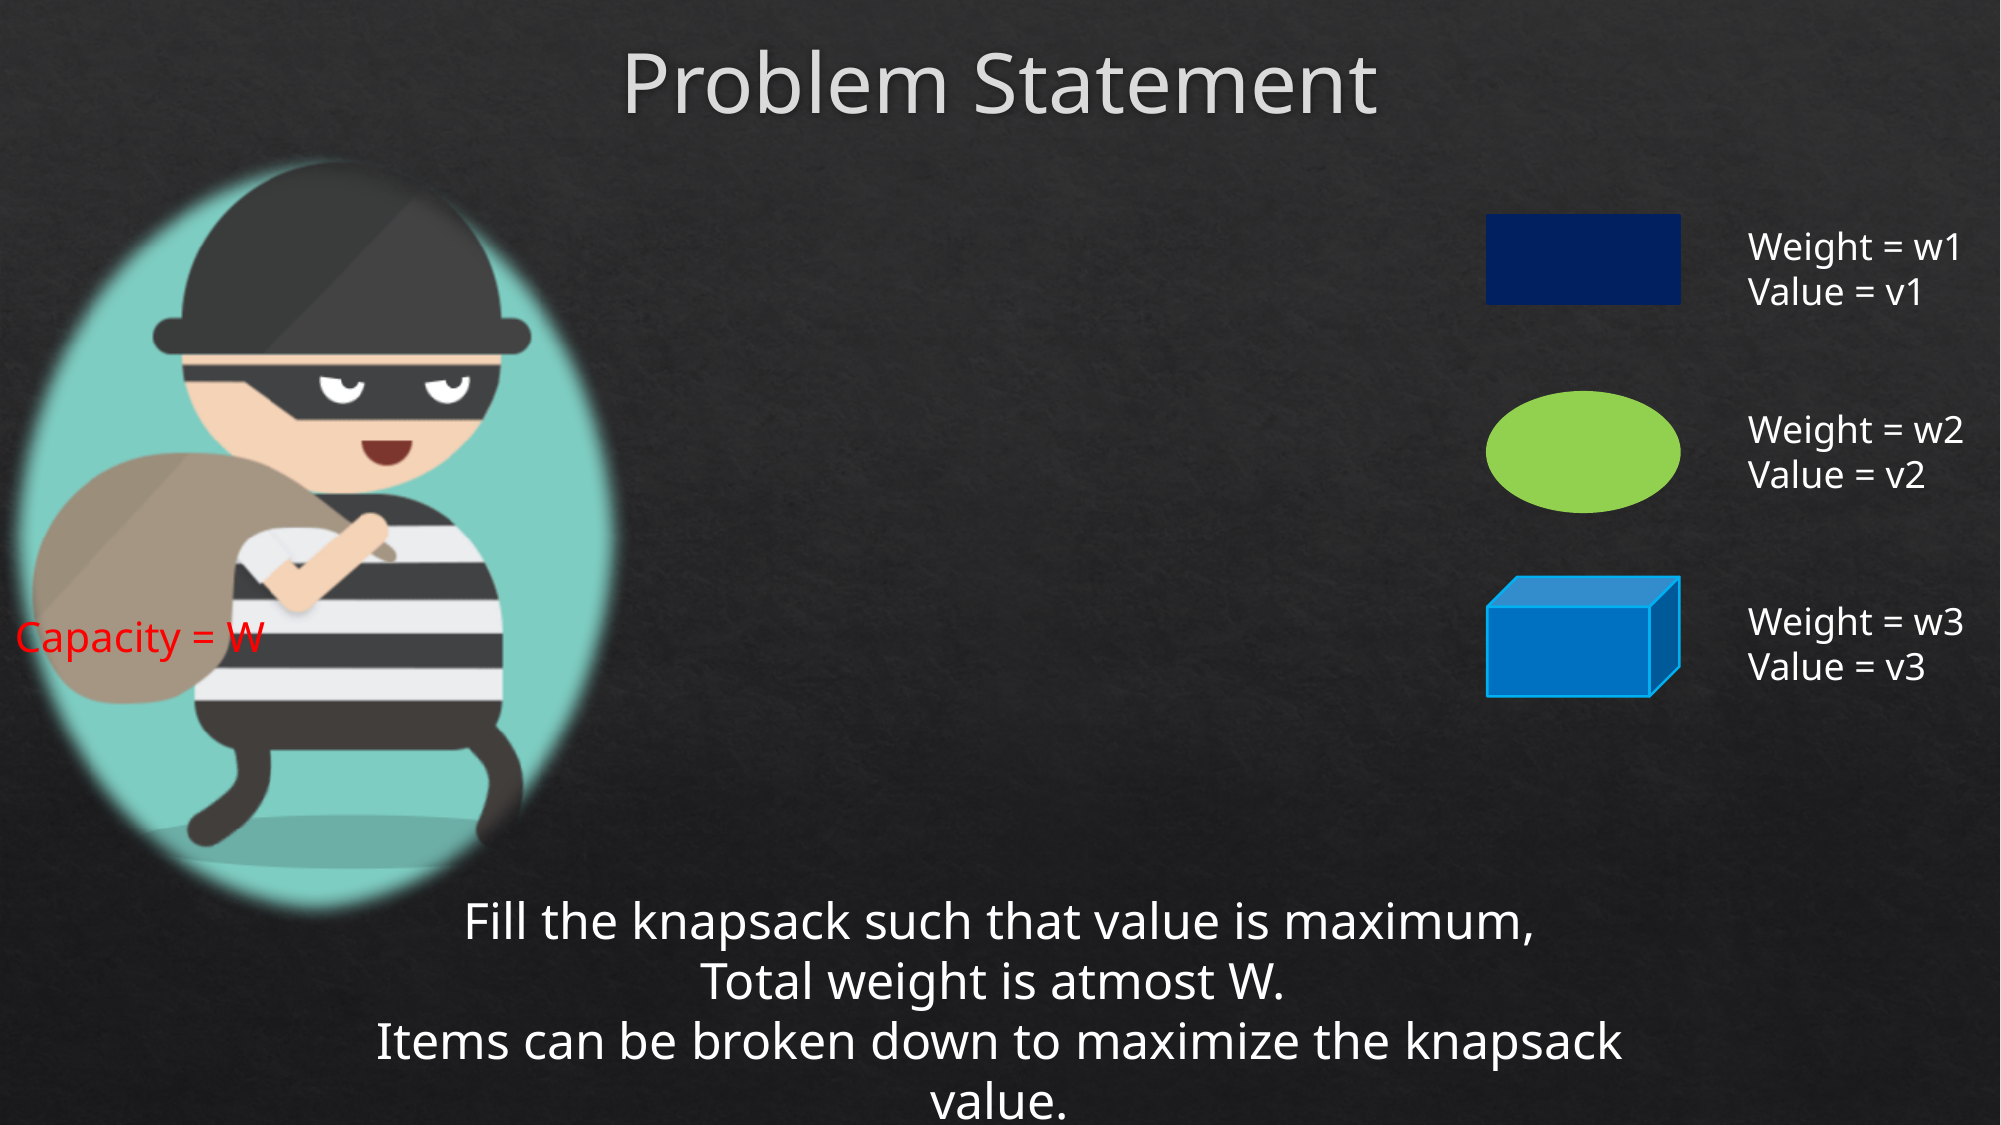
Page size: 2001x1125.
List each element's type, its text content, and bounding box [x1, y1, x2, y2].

title Problem Statement [0, 0, 2000, 160]
text_box Weight = w2 Value = v2 [1733, 399, 2000, 504]
text_box Weight = w3 Value = v3 [1733, 590, 2000, 696]
text_box Weight = w1 Value = v1 [1733, 215, 2000, 321]
picture [0, 150, 631, 926]
text_box Fill the knapsack such that value is maximum, Total weight is atmost W. Items can be broken down to maximize the knapsack value. [346, 882, 1654, 1125]
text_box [1486, 215, 1680, 697]
